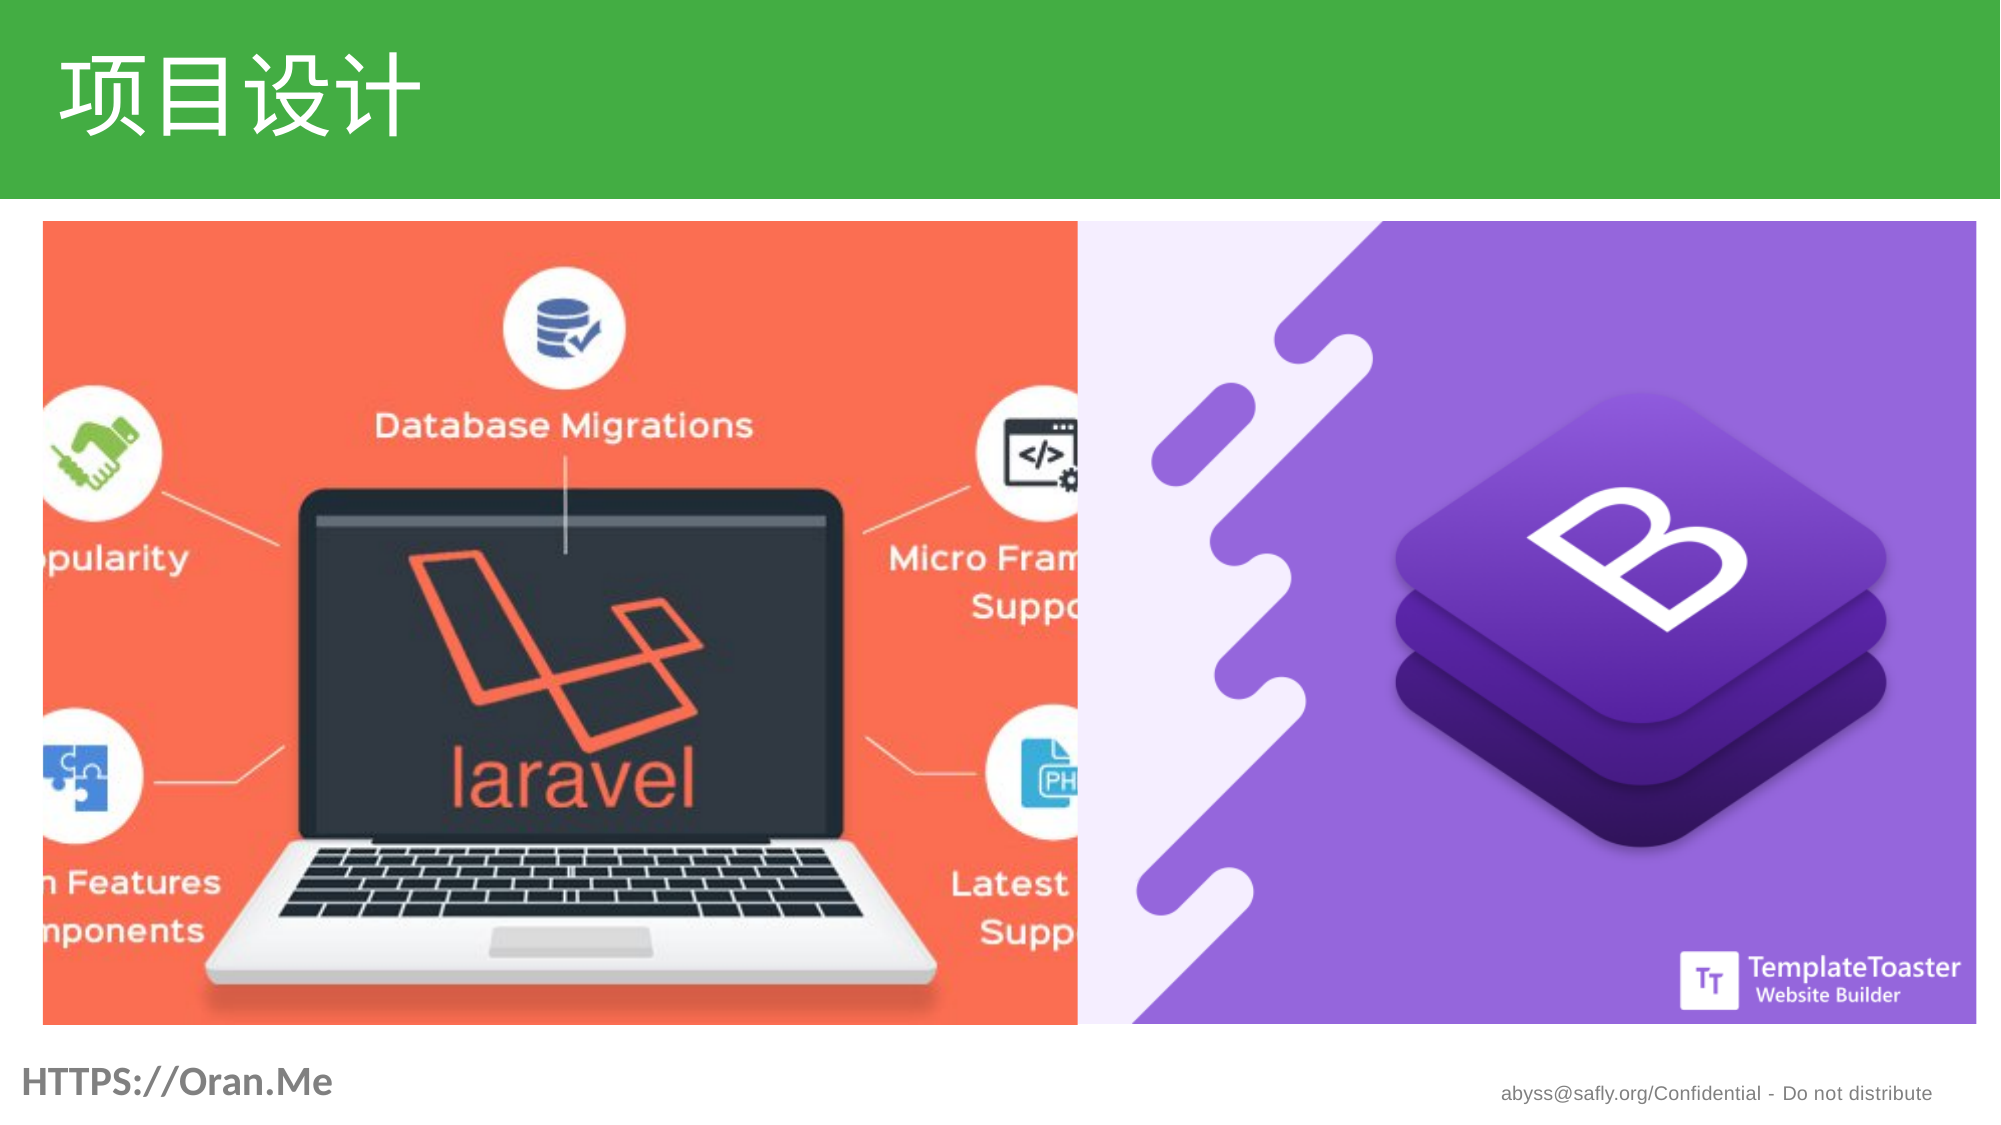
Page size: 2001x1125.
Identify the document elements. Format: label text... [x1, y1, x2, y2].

text_box [0, 0, 2000, 199]
text_box abyss@safly.org/Confidential - Do not distribute [1498, 1079, 2000, 1105]
title 项目设计 [42, 22, 491, 177]
text_box HTTPS://Oran.Me [6, 1046, 370, 1112]
picture [42, 221, 1977, 1025]
